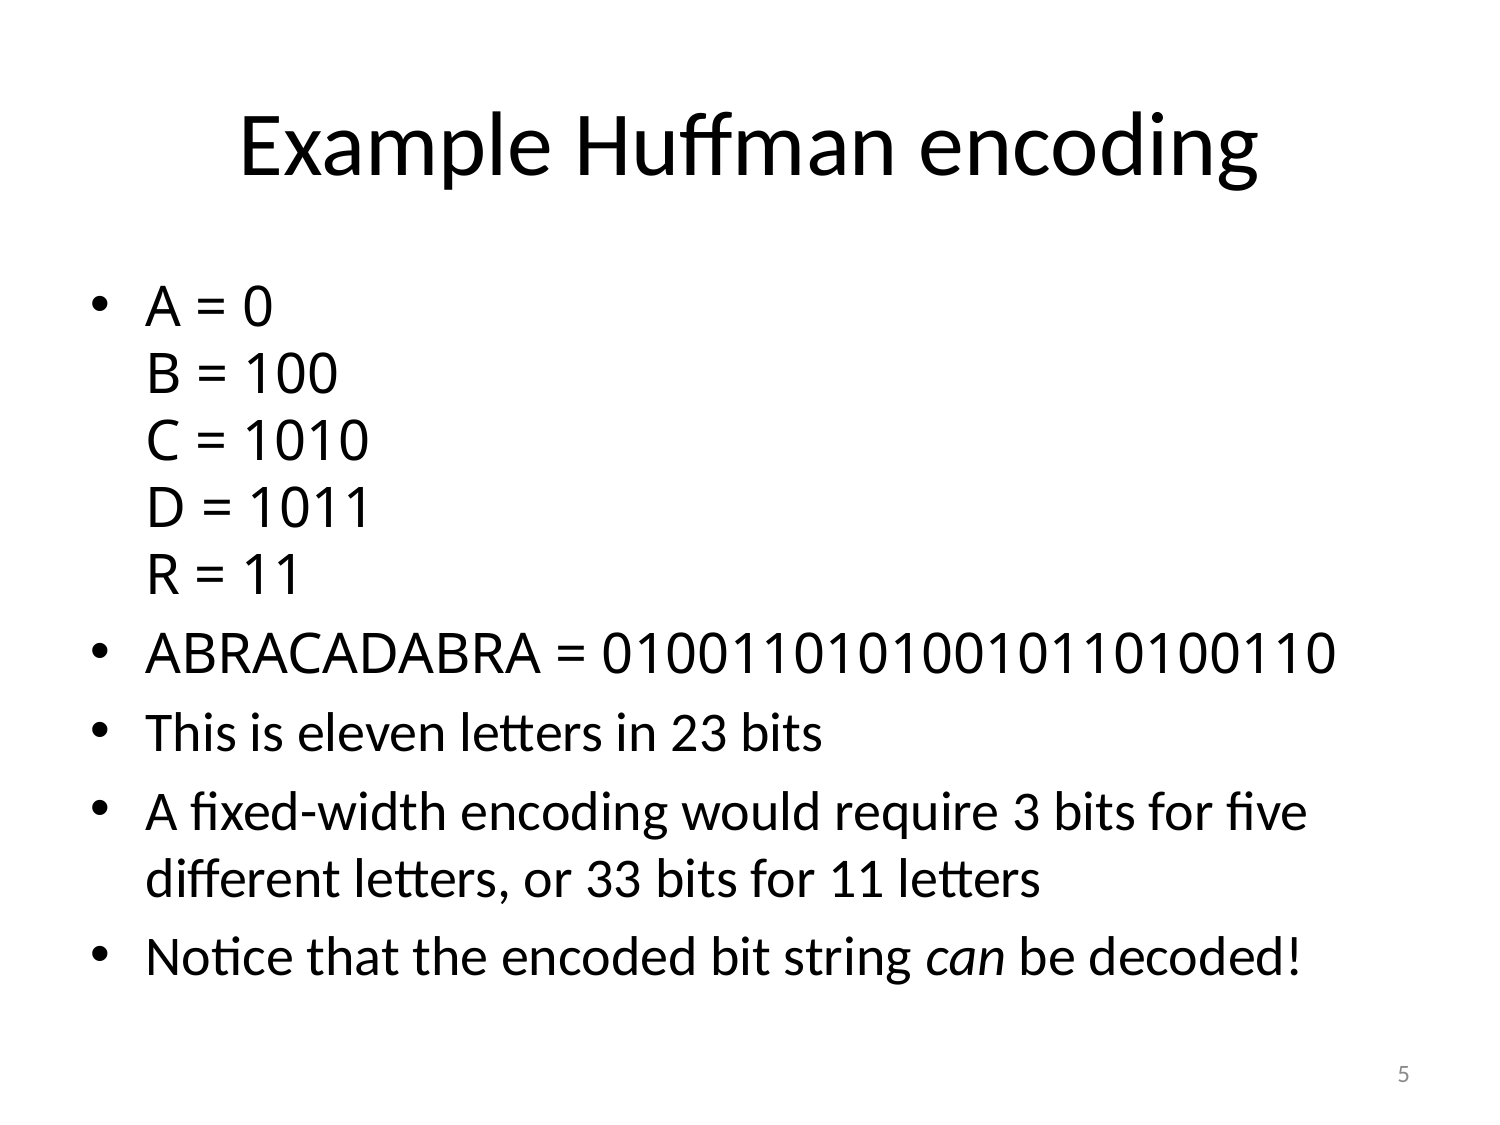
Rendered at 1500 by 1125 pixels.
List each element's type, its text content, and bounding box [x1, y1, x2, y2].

list A = 0 B = 100 C = 1010 D = 1011 R = 11 ABRACADABRA = 01001101010010110100110 This is eleven letters in 23 bits A fixed-width encoding would require 3 bits for five different letters, or 33 bits for 11 letters Notice that the encoded bit string can be decoded! [75, 262, 1425, 1005]
slide_number 5 [1074, 1042, 1425, 1103]
title Example Huffman encoding [75, 45, 1425, 233]
